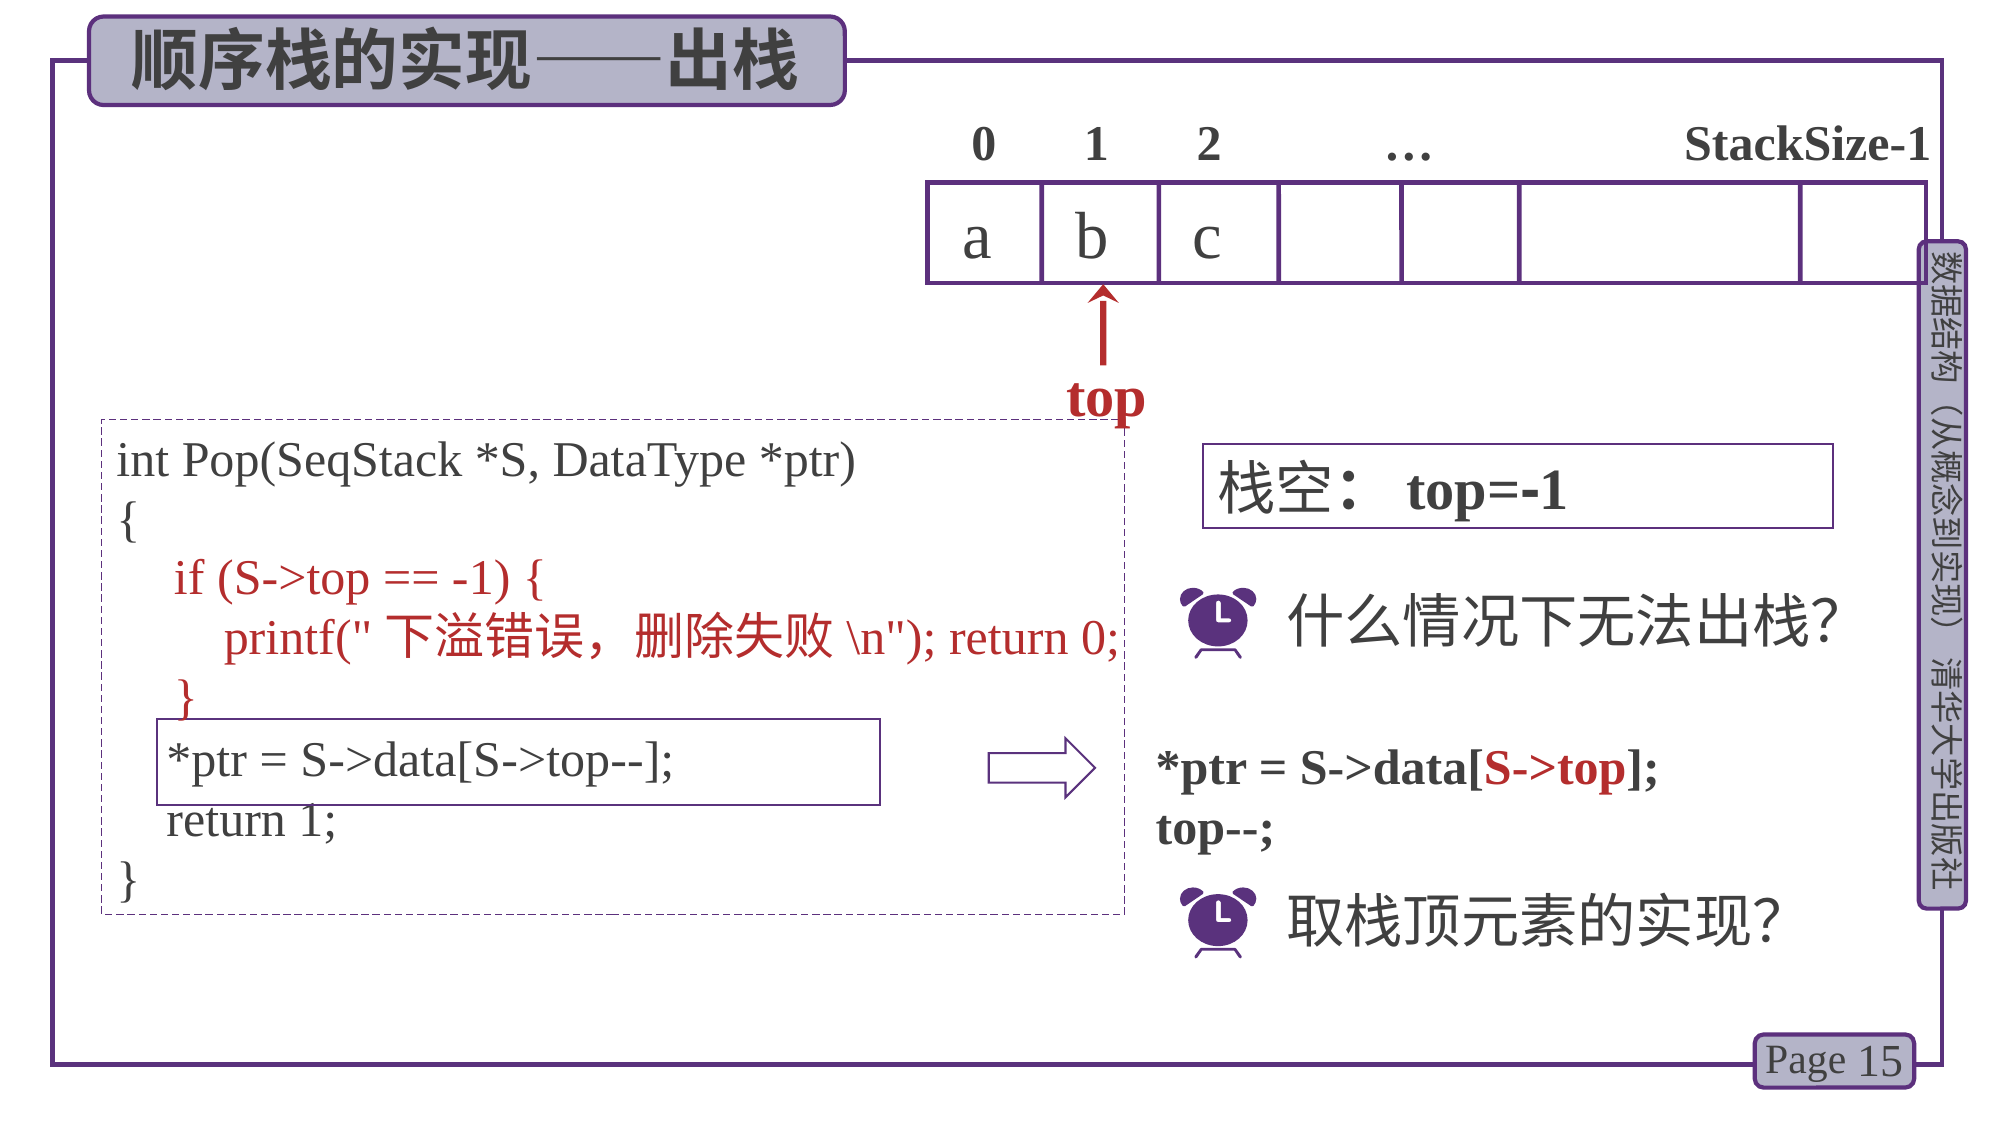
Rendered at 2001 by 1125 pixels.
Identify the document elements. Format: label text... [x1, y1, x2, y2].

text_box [1051, 284, 1170, 436]
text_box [1180, 576, 1883, 663]
text_box [1279, 279, 1401, 283]
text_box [157, 719, 1687, 864]
text_box [1159, 279, 1278, 283]
text_box [87, 15, 846, 107]
text_box 栈空：top=-1 [1202, 443, 1834, 529]
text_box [1179, 876, 1841, 962]
text_box [1402, 279, 1519, 283]
text_box [1801, 182, 1926, 283]
text_box int Pop(SeqStack *S, DataType *ptr) { *ptr = S->data[S->top--]; return 1; } [101, 419, 1125, 915]
text_box if (S->top == -1) { printf("下溢错误，删除失败\n"); return 0; } [109, 537, 1160, 732]
text_box [1042, 279, 1158, 283]
text_box 顺序栈的实现——出栈 [109, 10, 822, 105]
text_box a b c [947, 184, 1520, 279]
text_box [1520, 182, 1800, 283]
text_box 0 1 2 … StackSize-1 [919, 103, 1948, 178]
text_box [927, 182, 1041, 283]
